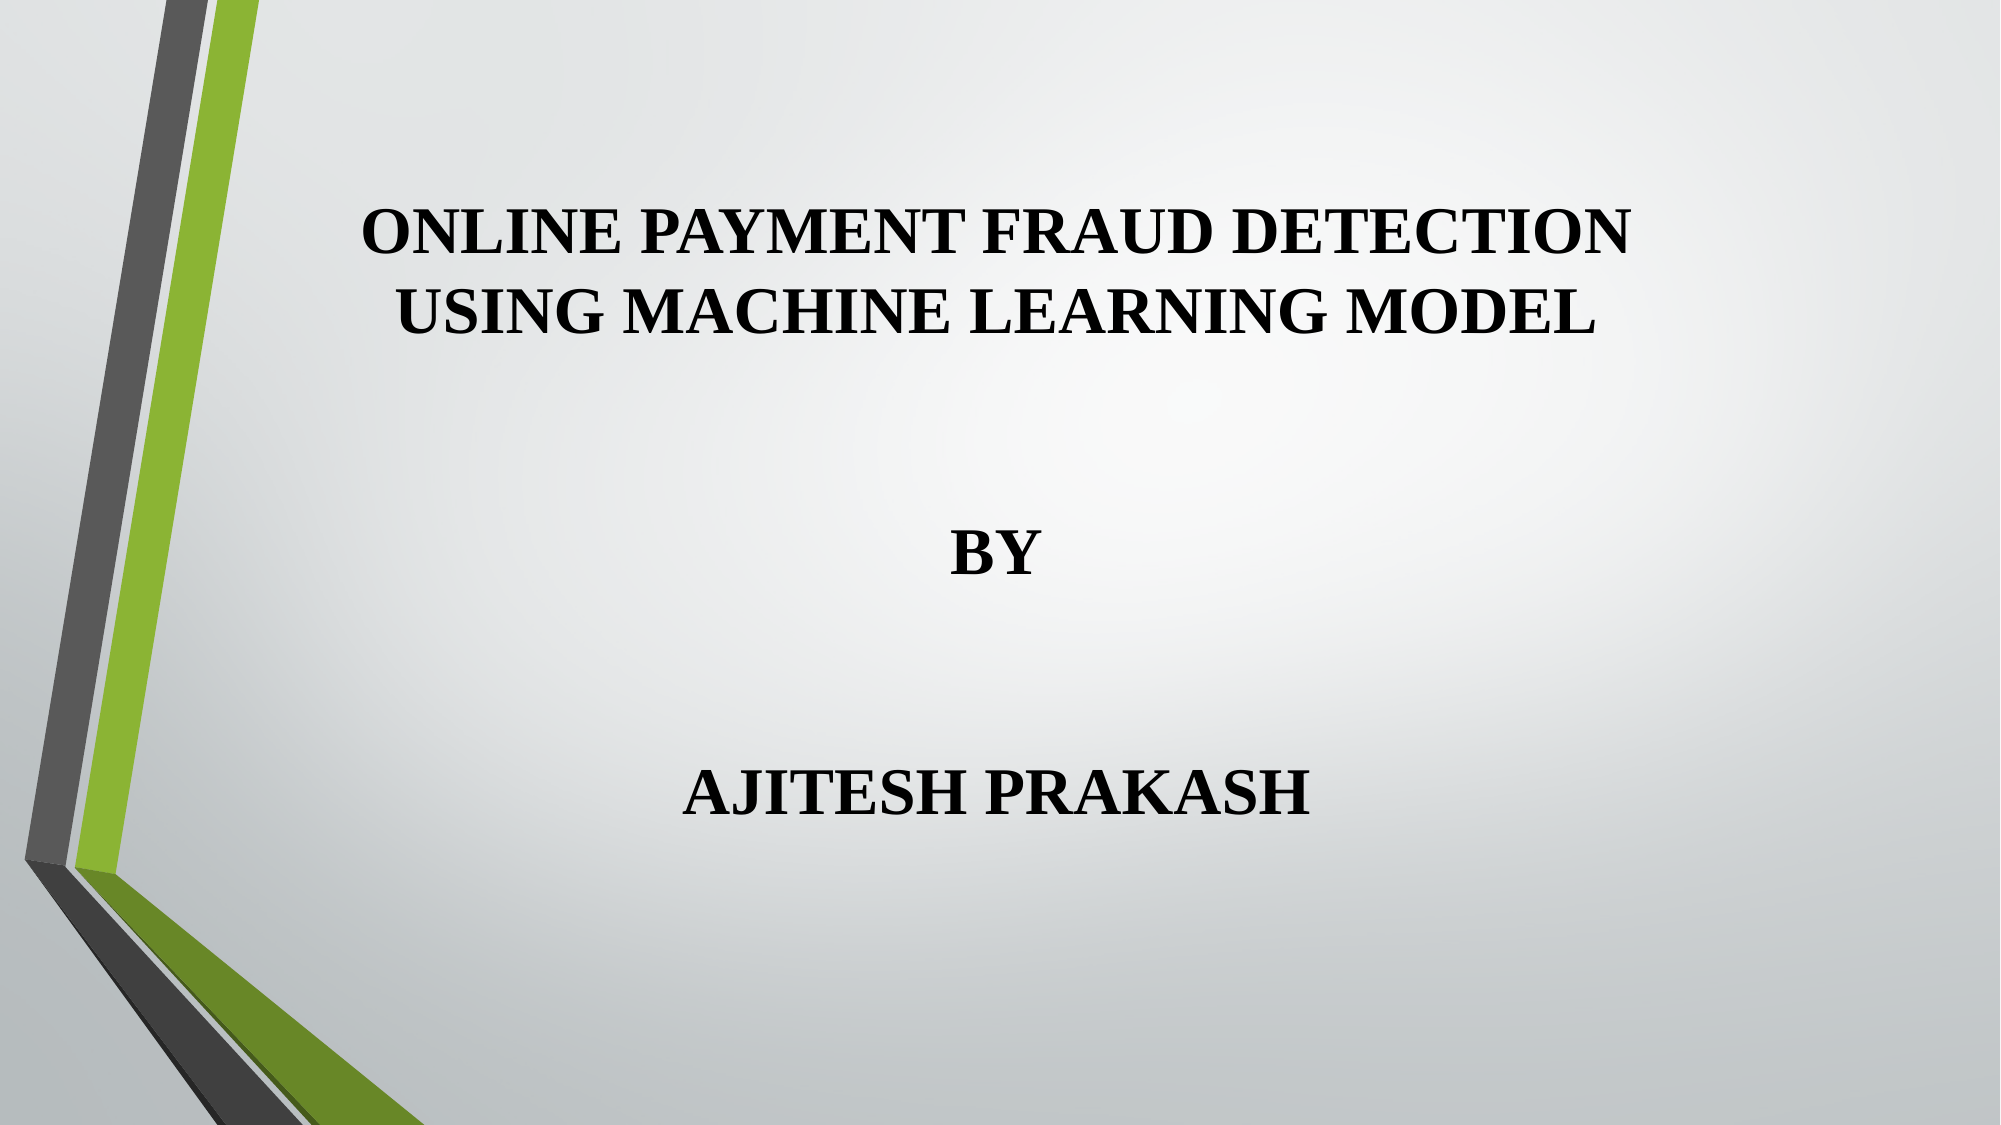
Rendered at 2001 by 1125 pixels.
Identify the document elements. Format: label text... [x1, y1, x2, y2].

title ONLINE PAYMENT FRAUD DETECTION USING MACHINE LEARNING MODEL BY AJITESH PRAKASH [291, 99, 1702, 916]
